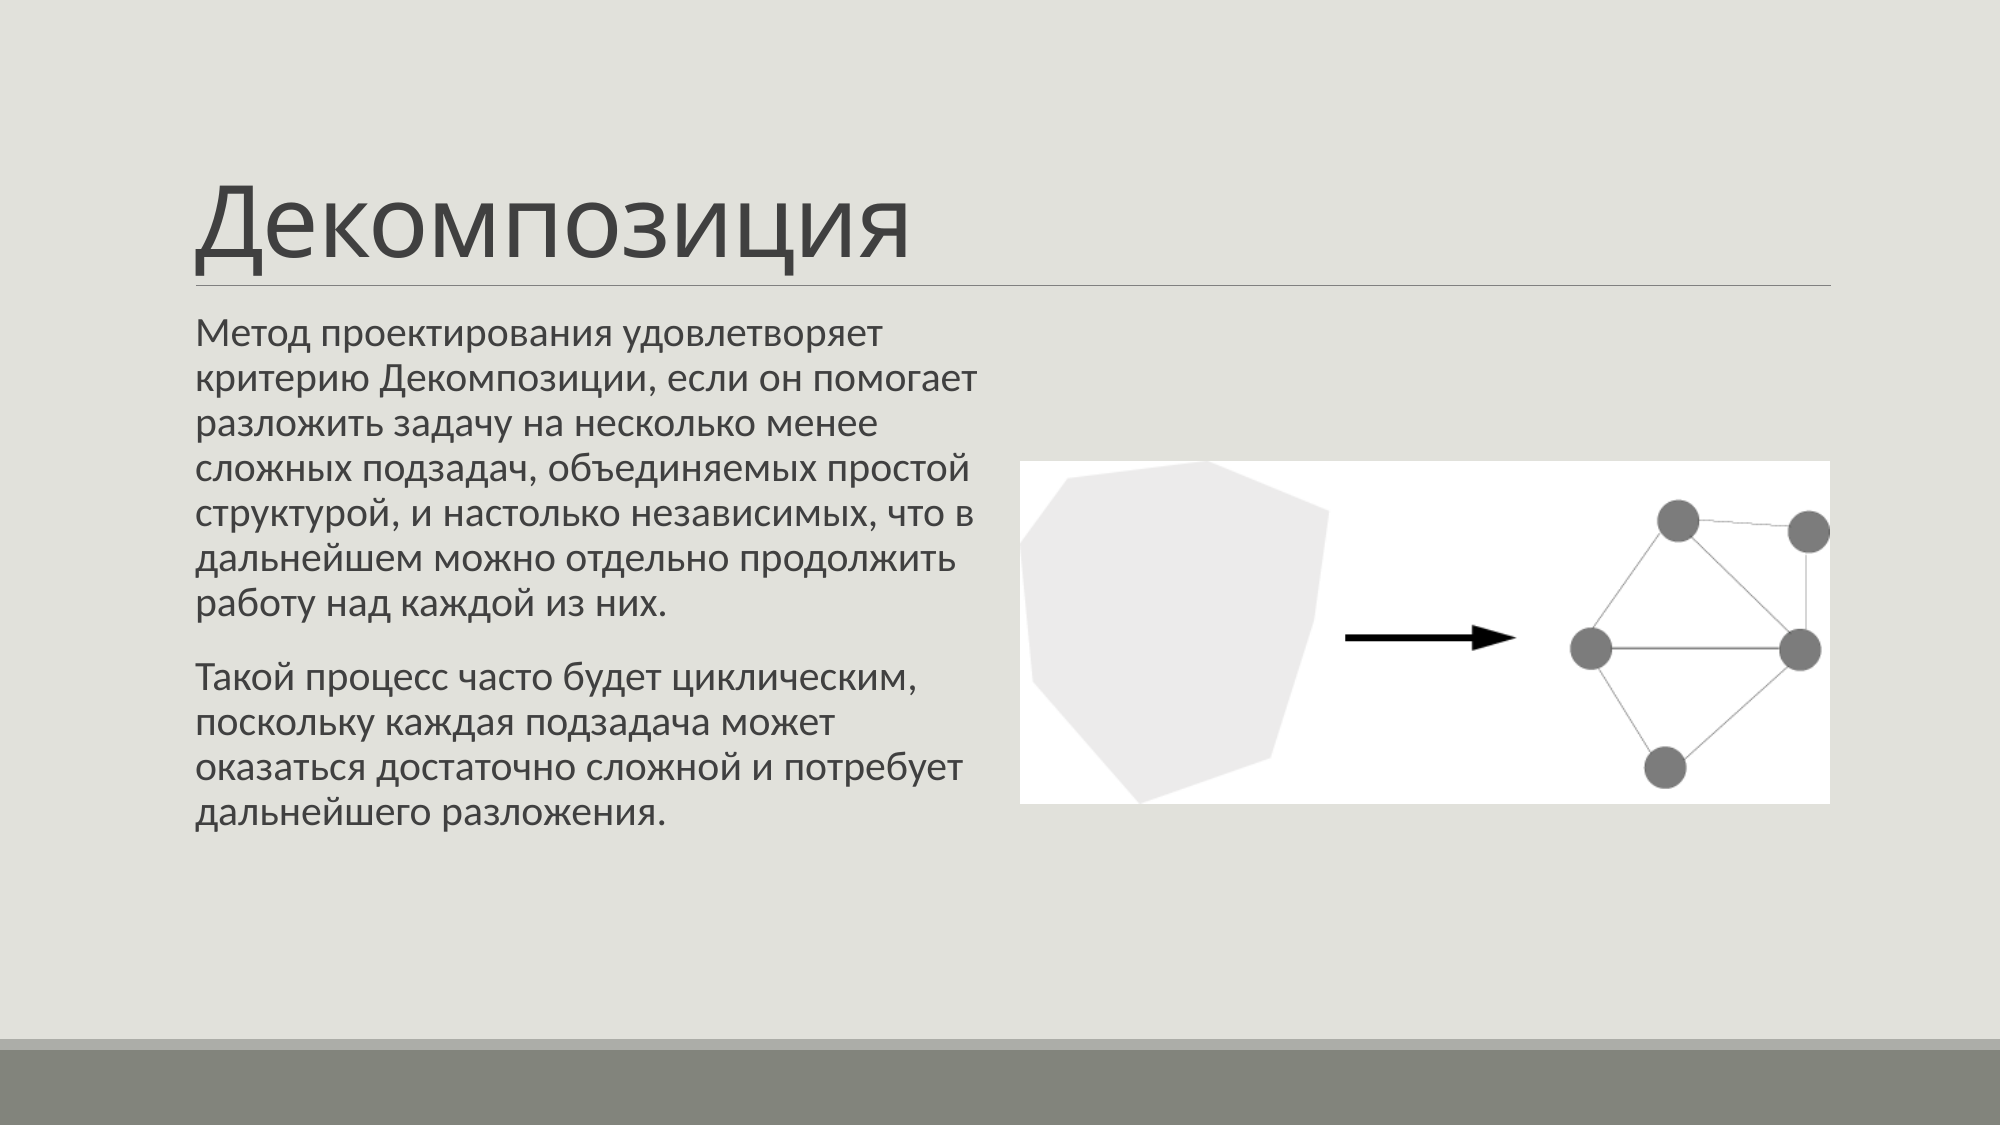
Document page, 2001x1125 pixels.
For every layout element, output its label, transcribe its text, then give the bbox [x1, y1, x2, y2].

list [1019, 461, 1831, 805]
title Декомпозиция [180, 47, 1830, 285]
list Метод проектирования удовлетворяет критерию Декомпозиции, если он помогает разложить задачу на несколько менее сложных подзадач, объединяемых простой структурой, и настолько независимых, что в дальнейшем можно отдельно продолжить работу над каждой из них. Такой процесс часто будет циклическим, поскольку каждая подзадача может оказаться достаточно сложной и потребует дальнейшего разложения. [180, 302, 990, 963]
